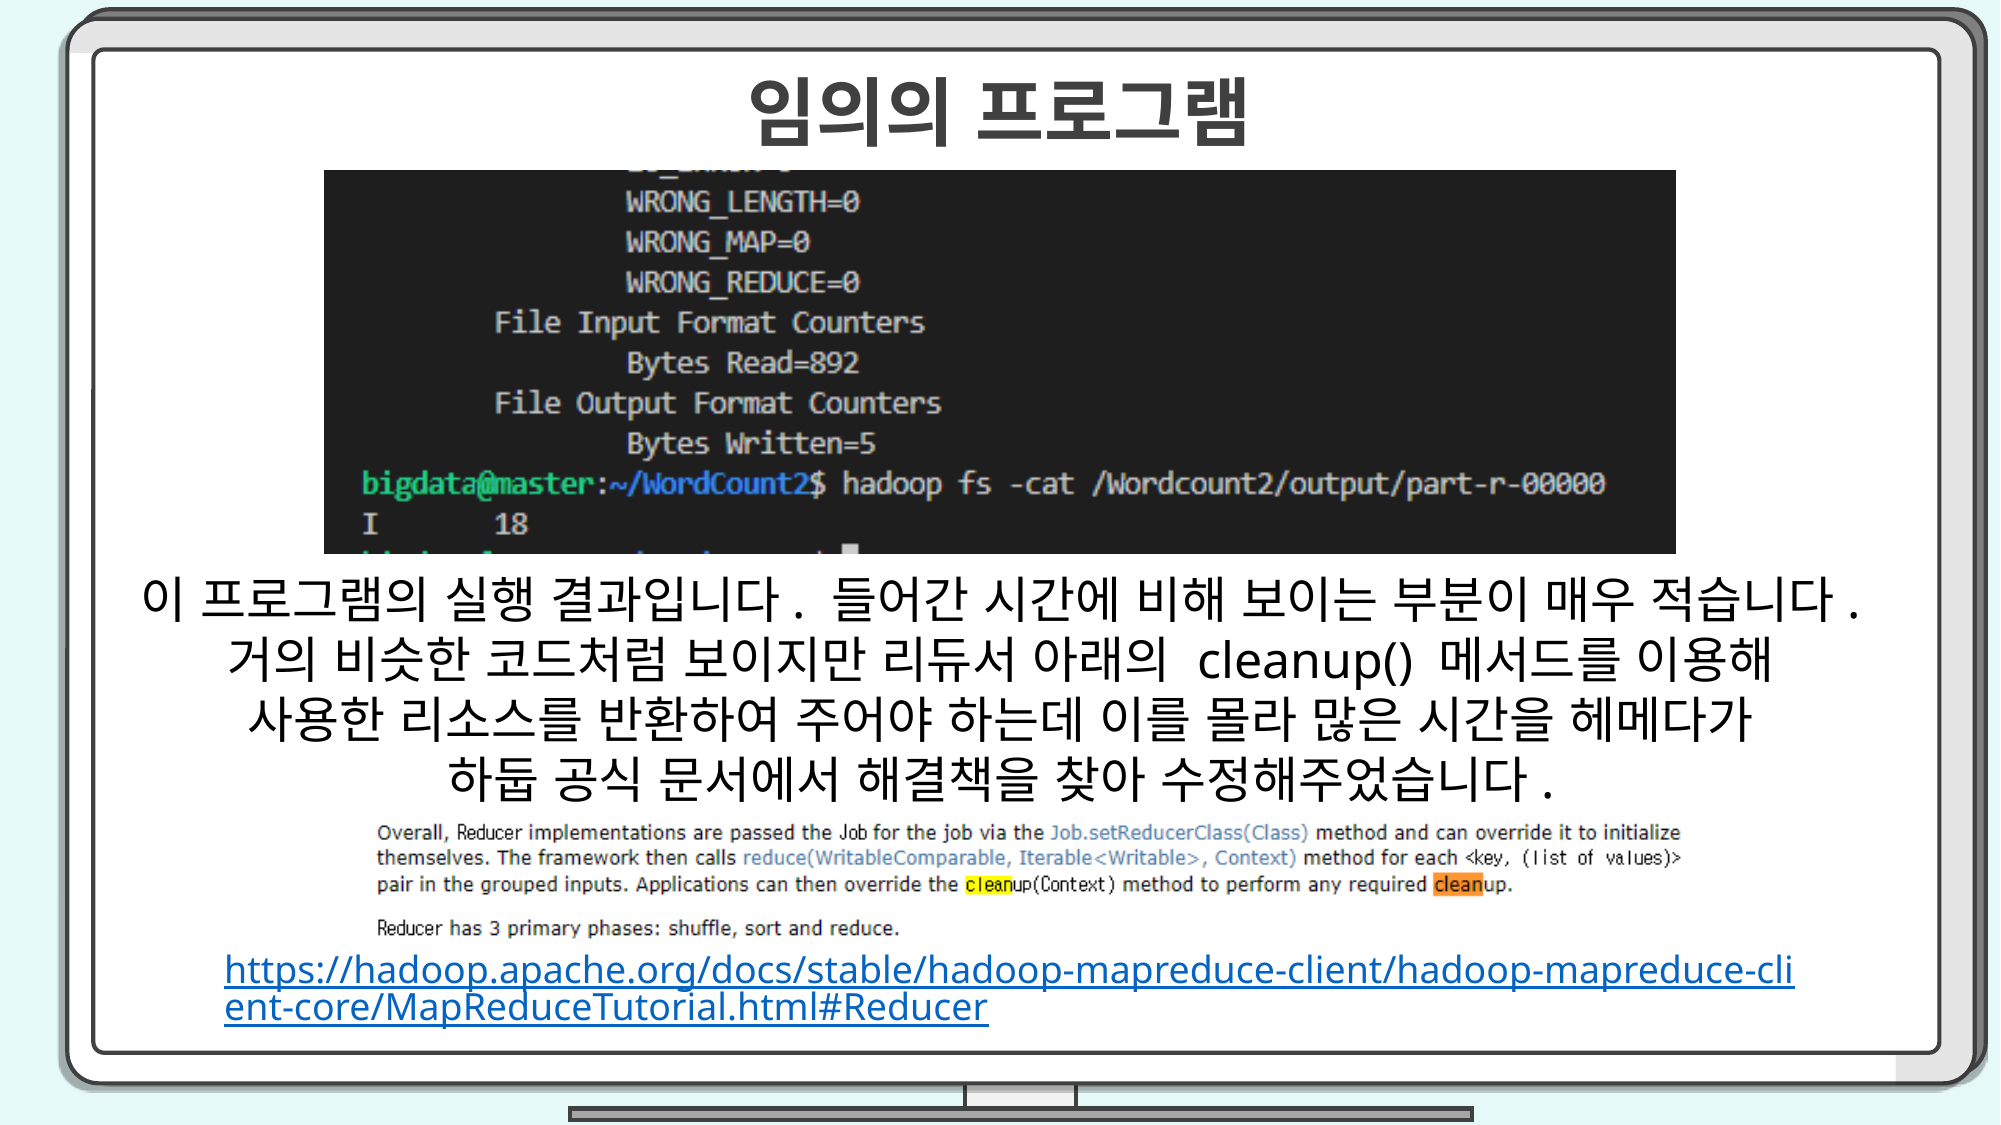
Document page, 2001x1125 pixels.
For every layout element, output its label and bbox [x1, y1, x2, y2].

picture [363, 807, 1701, 960]
picture [324, 170, 1676, 554]
text_box [66, 9, 1986, 1121]
